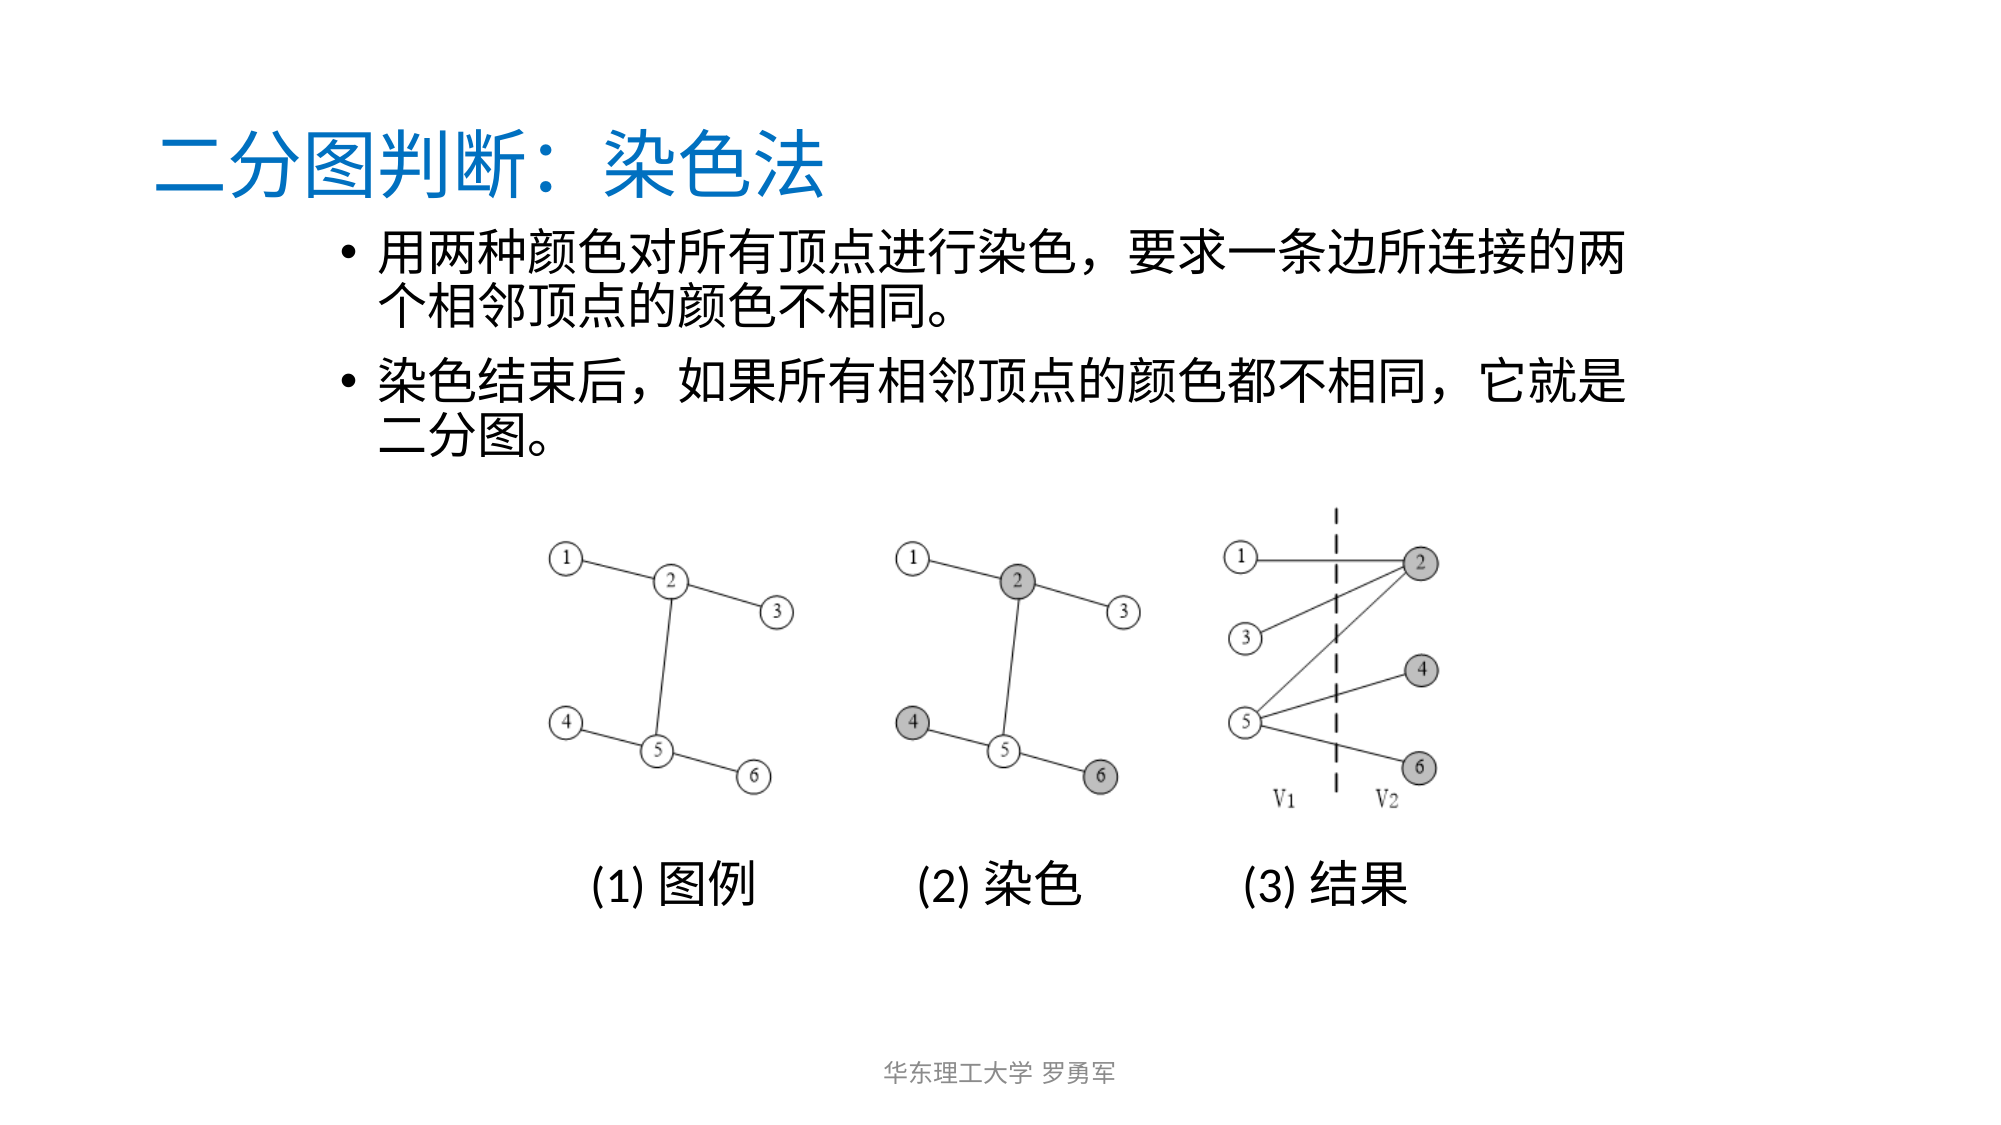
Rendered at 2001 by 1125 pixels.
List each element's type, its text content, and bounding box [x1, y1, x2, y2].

picture [545, 503, 1455, 828]
list 用两种颜色对所有顶点进行染色，要求一条边所连接的两个相邻顶点的颜色不相同。 染色结束后，如果所有相邻顶点的颜色都不相同，它就是二分图。 (1)图例 (2)染色 (3)结果 [324, 219, 1675, 1005]
footer 华东理工大学 罗勇军 [662, 1042, 1338, 1103]
title 二分图判断：染色法 [137, 59, 1863, 278]
